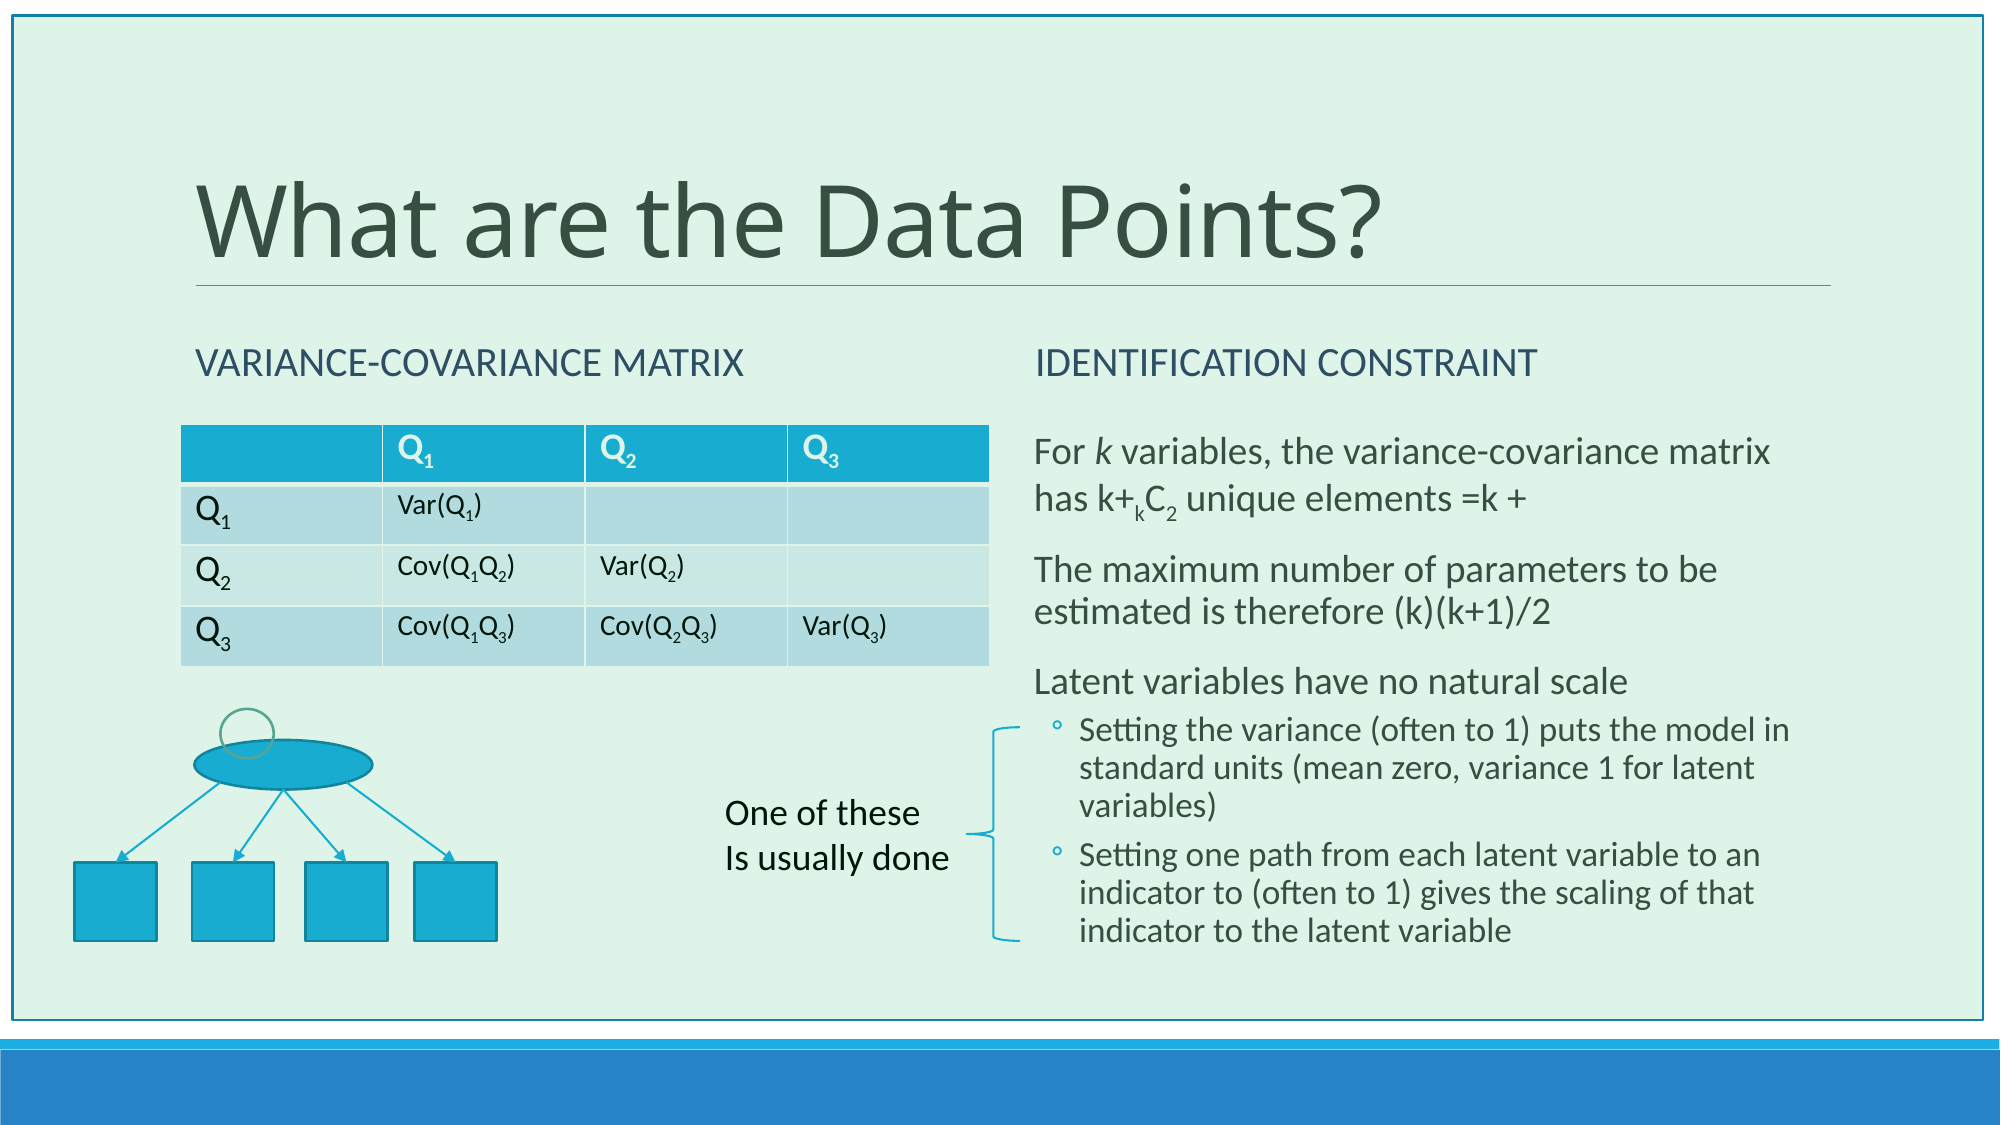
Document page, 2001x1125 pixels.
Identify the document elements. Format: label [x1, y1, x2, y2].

text_box [345, 781, 457, 863]
text_box [282, 788, 342, 863]
text_box [232, 788, 282, 863]
text_box [115, 781, 221, 863]
text_box [11, 14, 1984, 1021]
